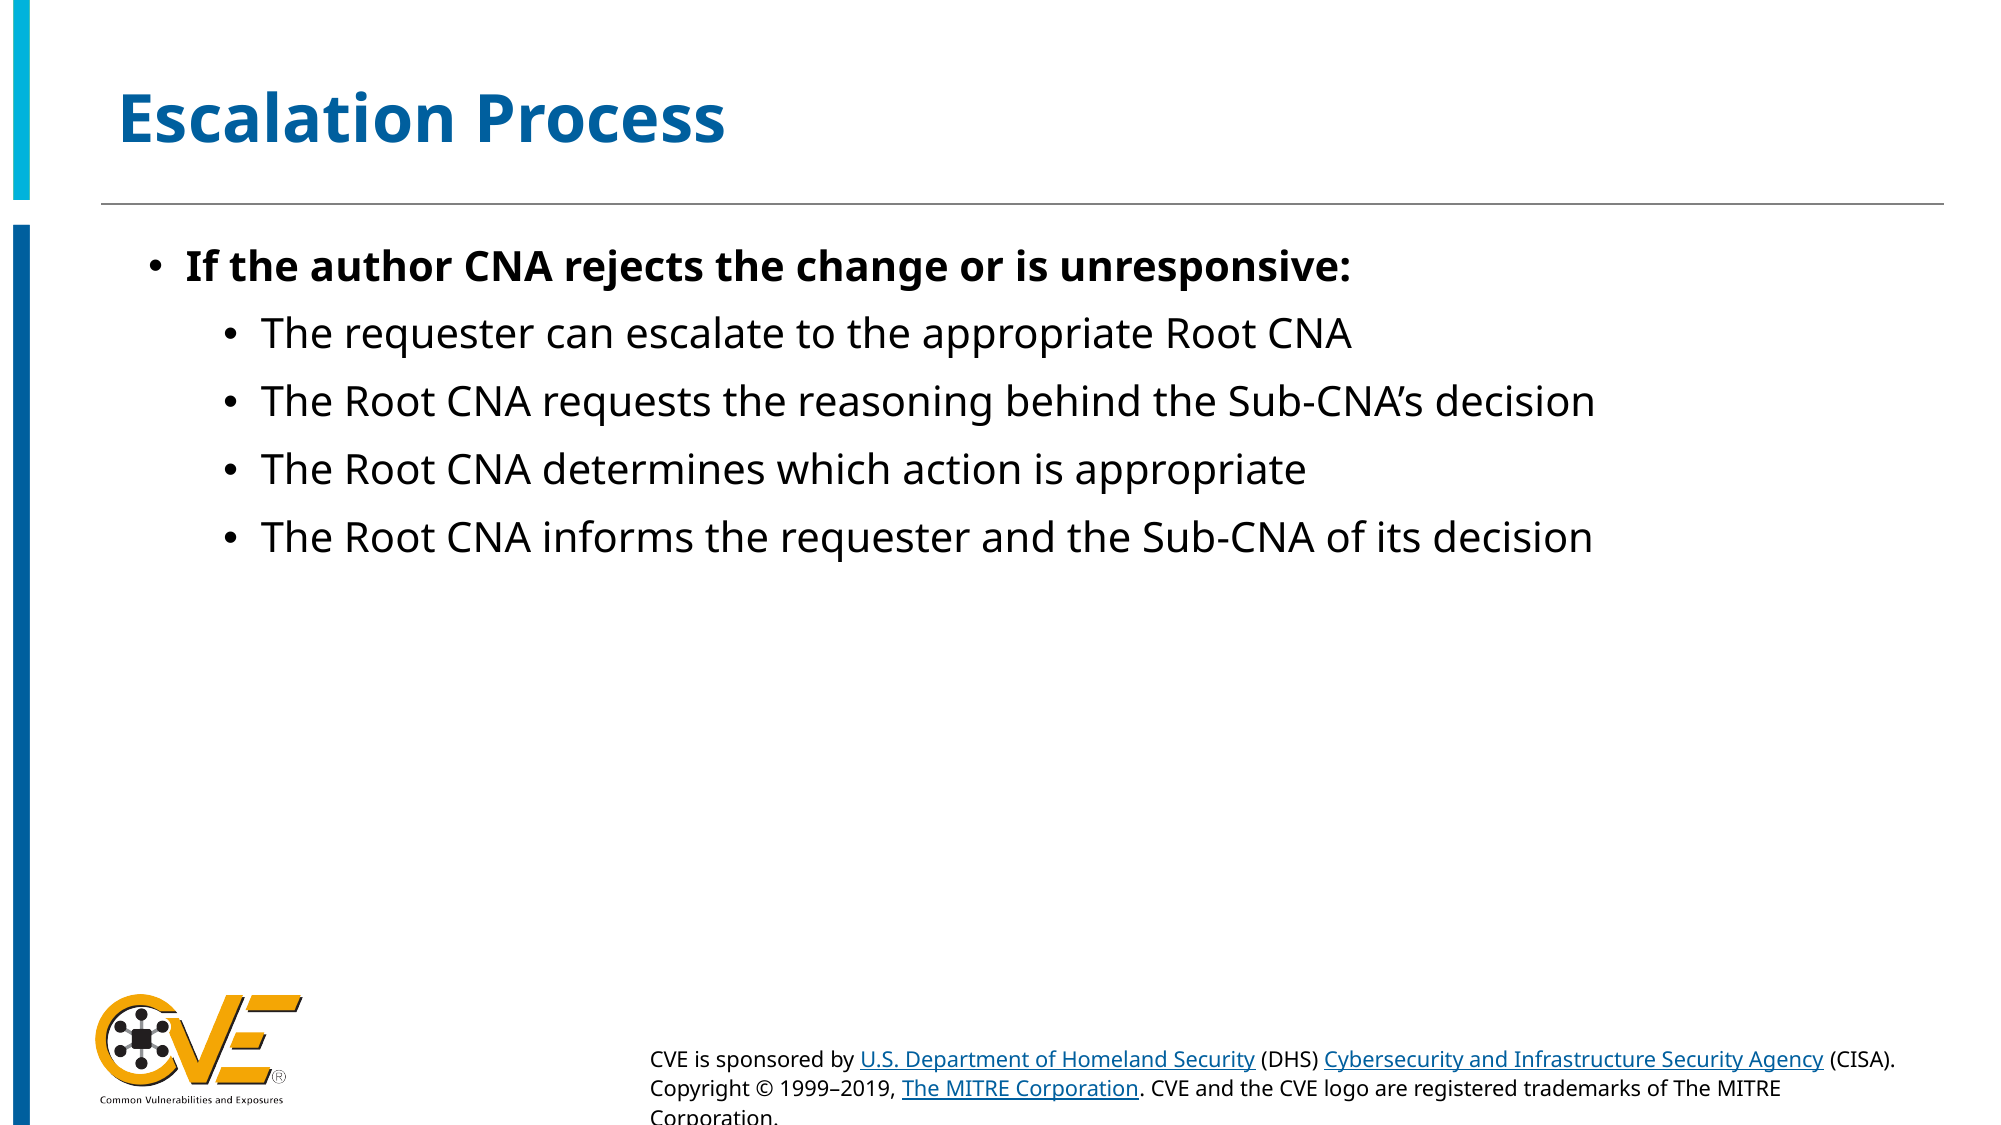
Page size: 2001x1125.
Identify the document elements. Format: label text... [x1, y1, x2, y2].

list If the author CNA rejects the change or is unresponsive: The requester can escalate to the appropriate Root CNA The Root CNA requests the reasoning behind the Sub-CNA’s decision The Root CNA determines which action is appropriate The Root CNA informs the requester and the Sub-CNA of its decision [133, 237, 1934, 991]
title Escalation Process [102, 51, 1633, 194]
picture [95, 994, 303, 1106]
